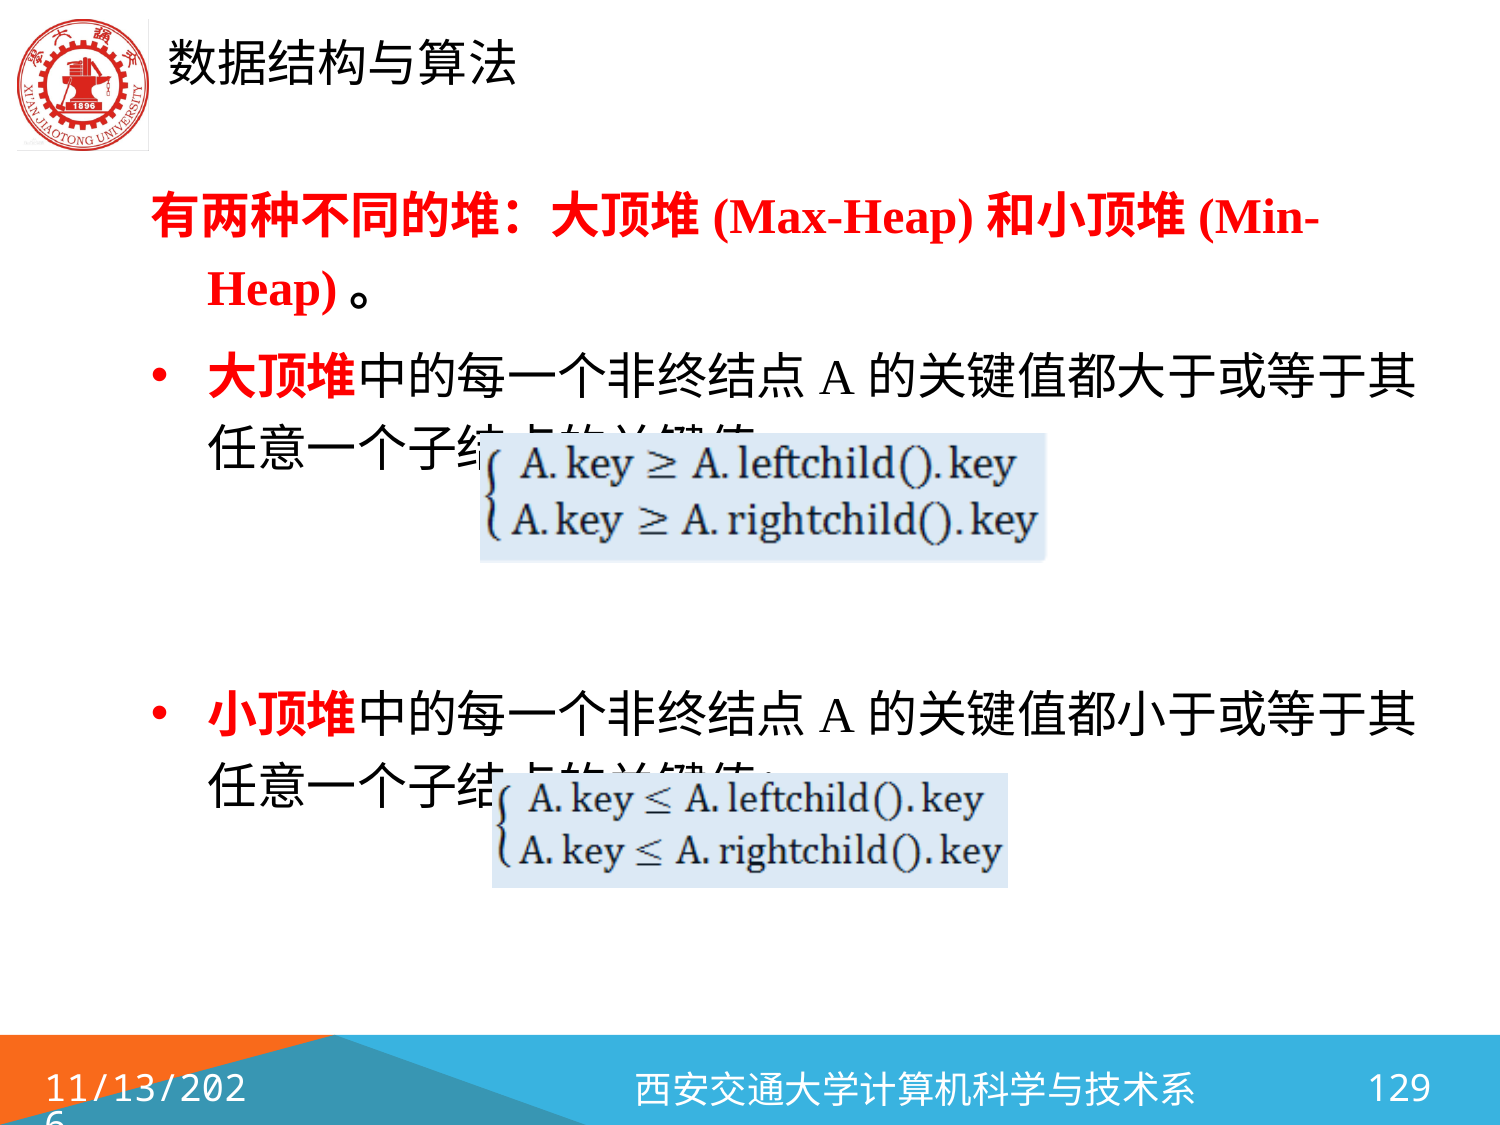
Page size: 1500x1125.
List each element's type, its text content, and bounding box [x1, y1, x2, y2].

picture [480, 433, 1053, 563]
picture [17, 19, 149, 151]
picture [491, 773, 1008, 888]
list 有两种不同的堆：大顶堆(Max-Heap)和小顶堆(Min-Heap)。 大顶堆中的每一个非终结点A的关键值都大于或等于其任意一个子结点的关键值： 小顶堆中的每一个非终结点A的关键值都小于或等于其任意一个子结点的关键值： [135, 164, 1454, 750]
